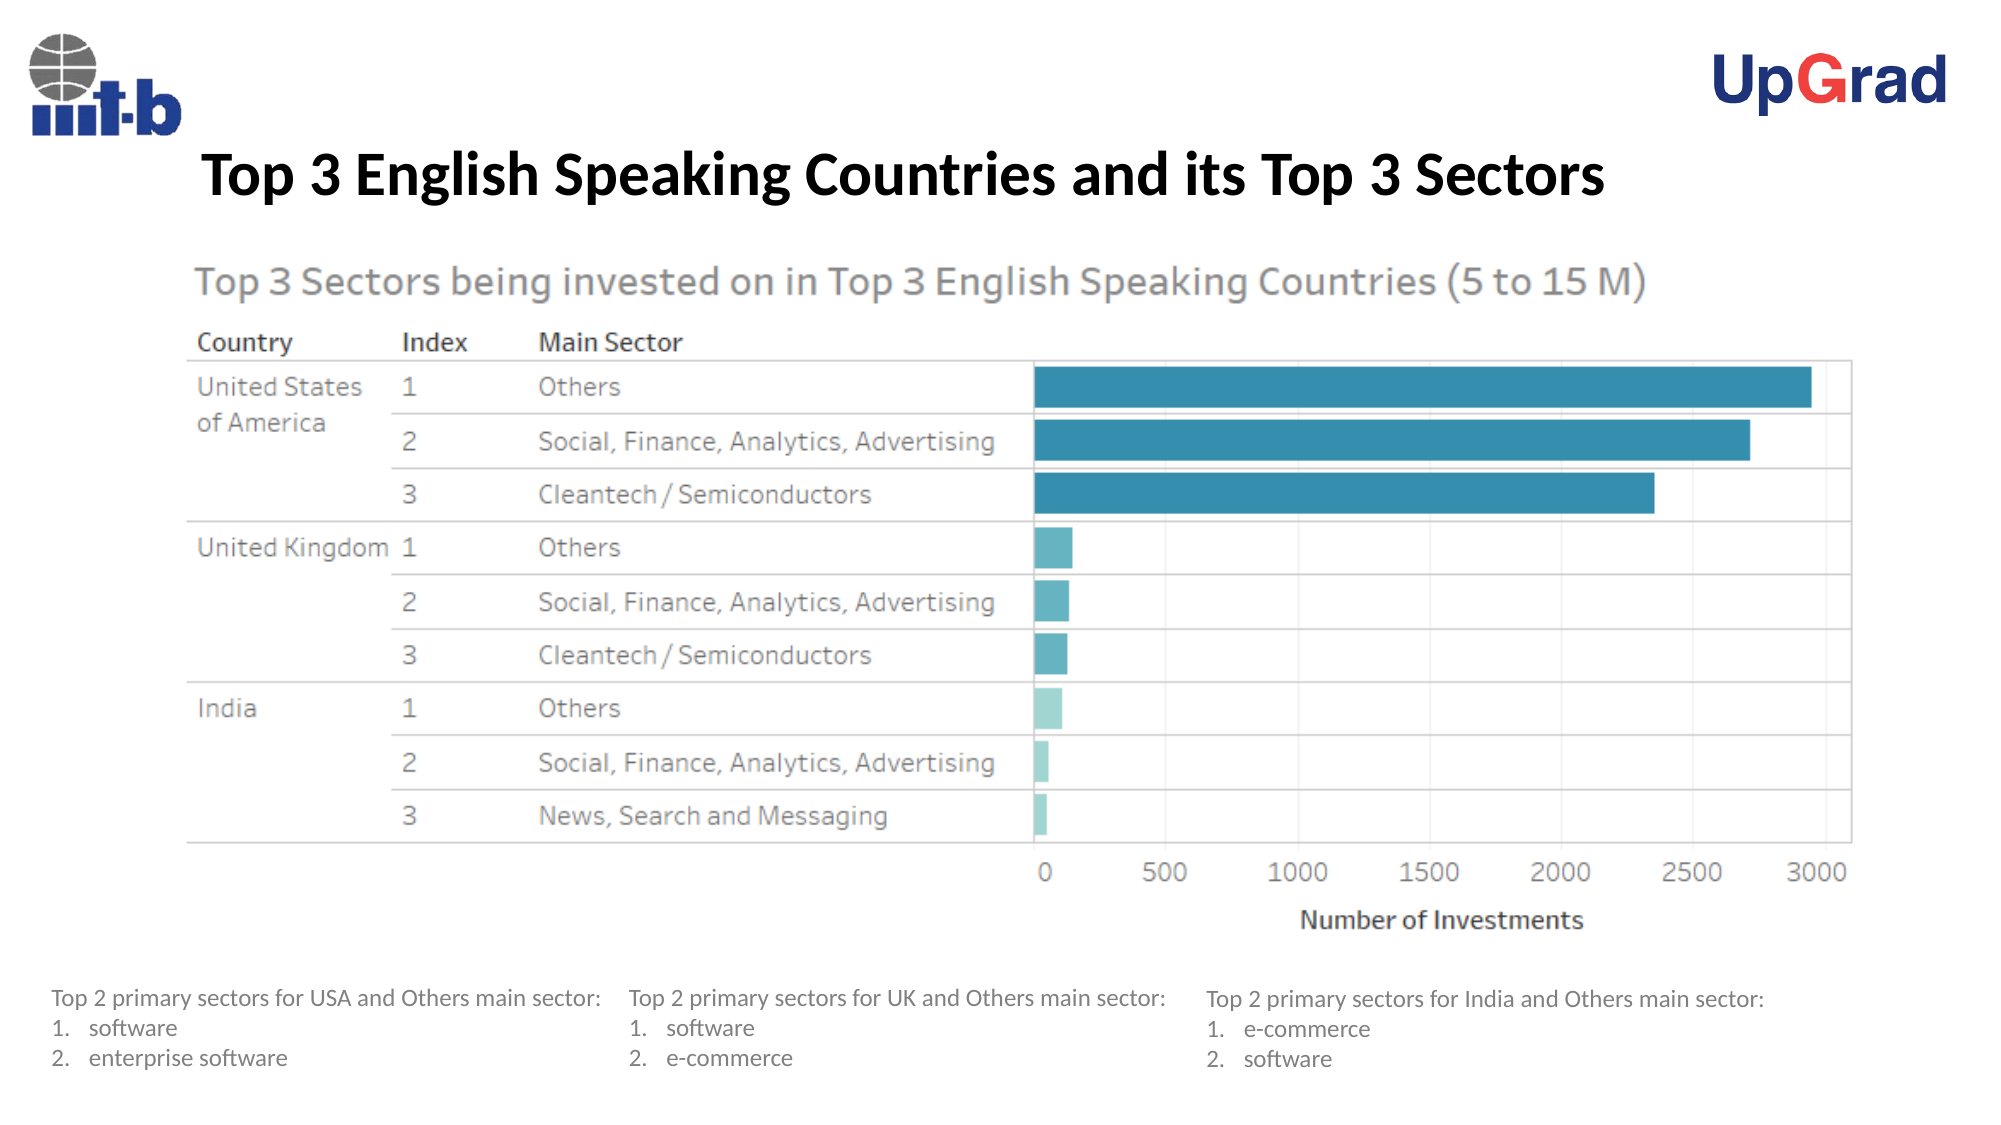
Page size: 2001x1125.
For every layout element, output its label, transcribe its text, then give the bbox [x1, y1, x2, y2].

text_box Top 2 primary sectors for USA and Others main sector: software enterprise software [36, 974, 613, 1080]
picture [0, 29, 208, 163]
title Top 3 English Speaking Countries and its Top 3 Sectors [186, 104, 1715, 244]
picture [180, 244, 1870, 955]
picture [1714, 53, 1952, 116]
text_box Top 2 primary sectors for India and Others main sector: e-commerce software [1191, 974, 1816, 1125]
text_box Top 2 primary sectors for UK and Others main sector: software e-commerce [613, 974, 1191, 1080]
